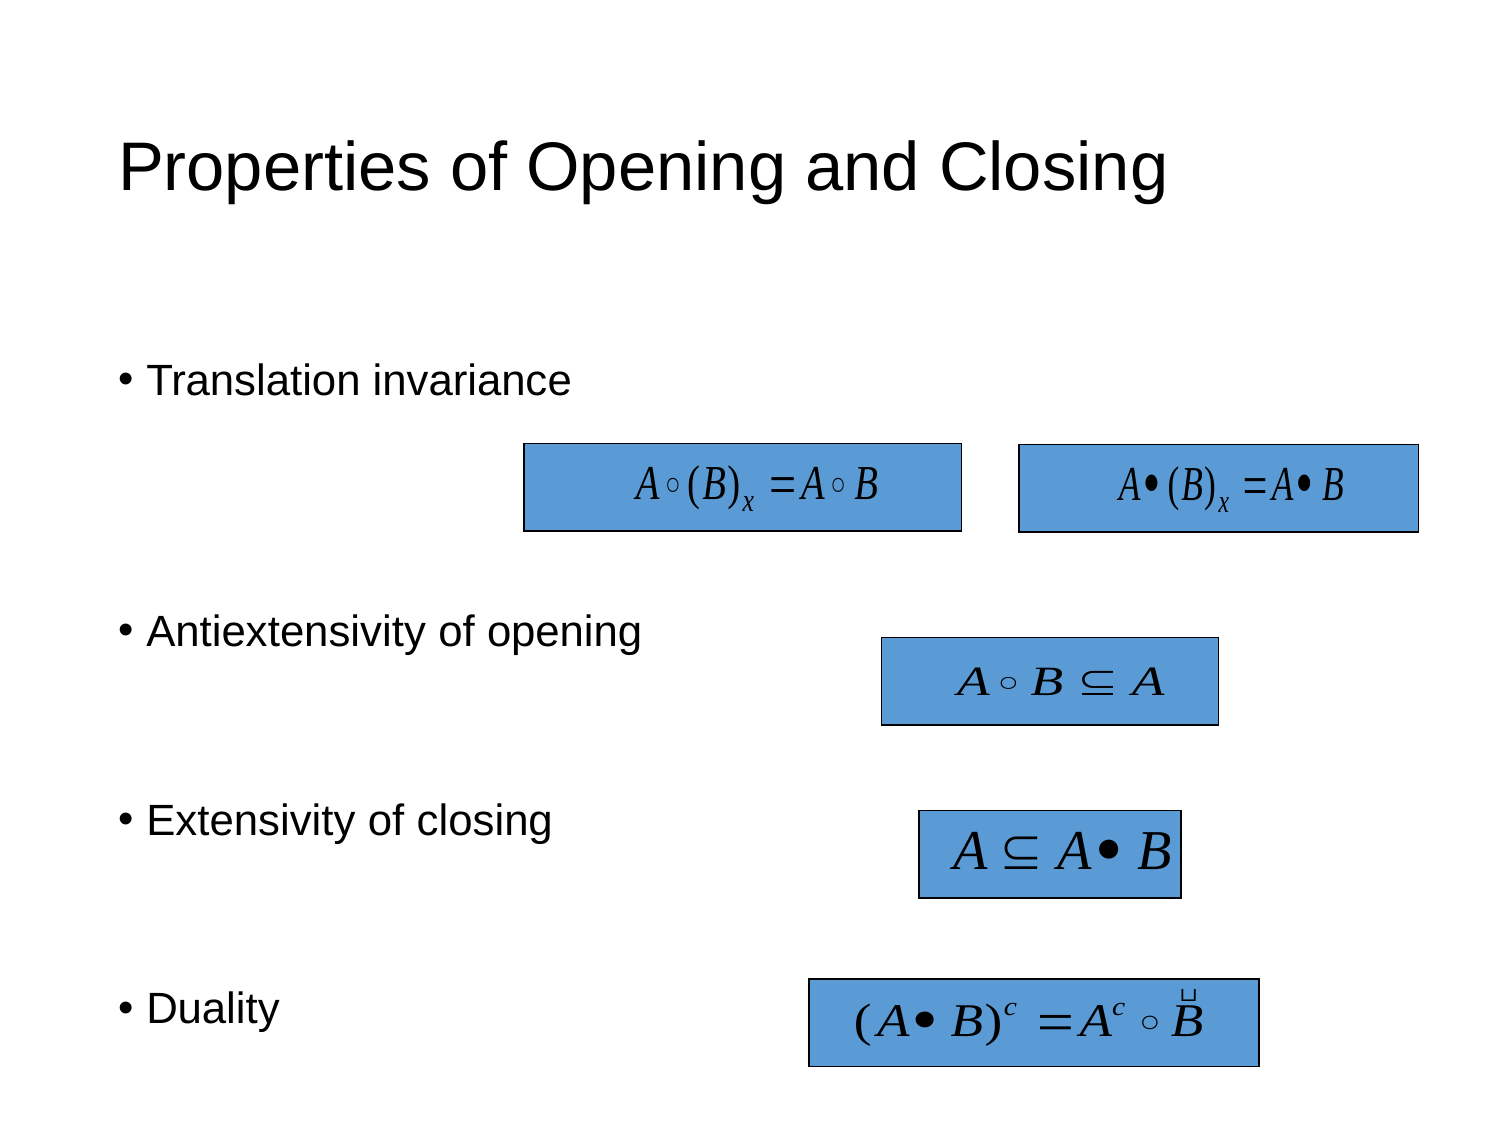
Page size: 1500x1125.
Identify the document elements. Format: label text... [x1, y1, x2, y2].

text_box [809, 978, 1260, 1067]
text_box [918, 810, 1182, 898]
list Translation invariance Antiextensivity of opening Extensivity of closing Duality [103, 349, 1336, 996]
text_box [524, 443, 962, 531]
title Properties of Opening and Closing [103, 59, 1397, 278]
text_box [1018, 444, 1419, 533]
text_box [881, 637, 1219, 726]
